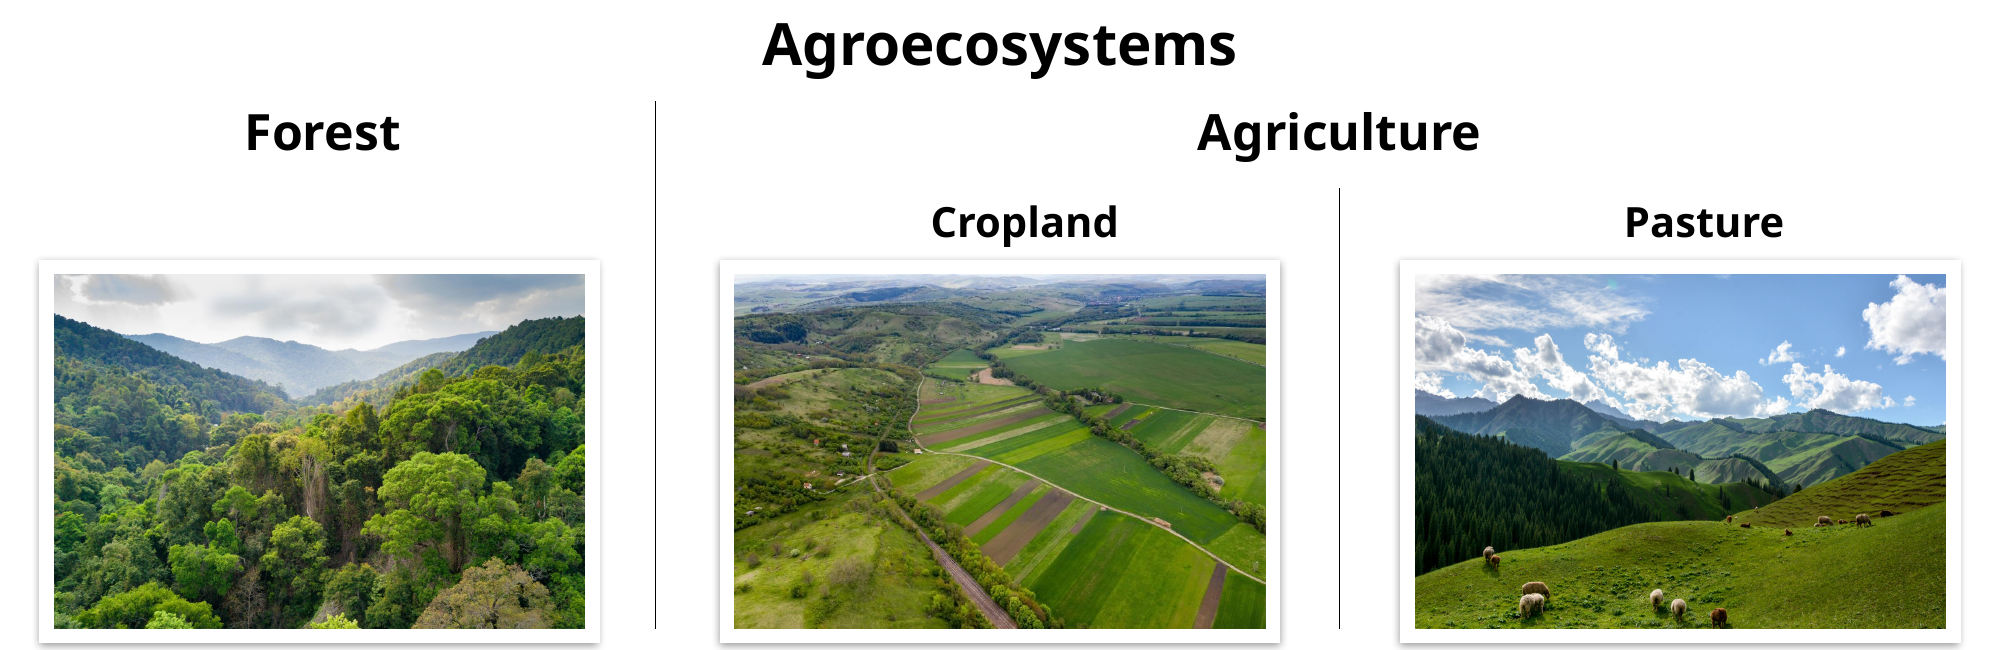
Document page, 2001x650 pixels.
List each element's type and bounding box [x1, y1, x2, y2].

text_box [53, 0, 1947, 629]
